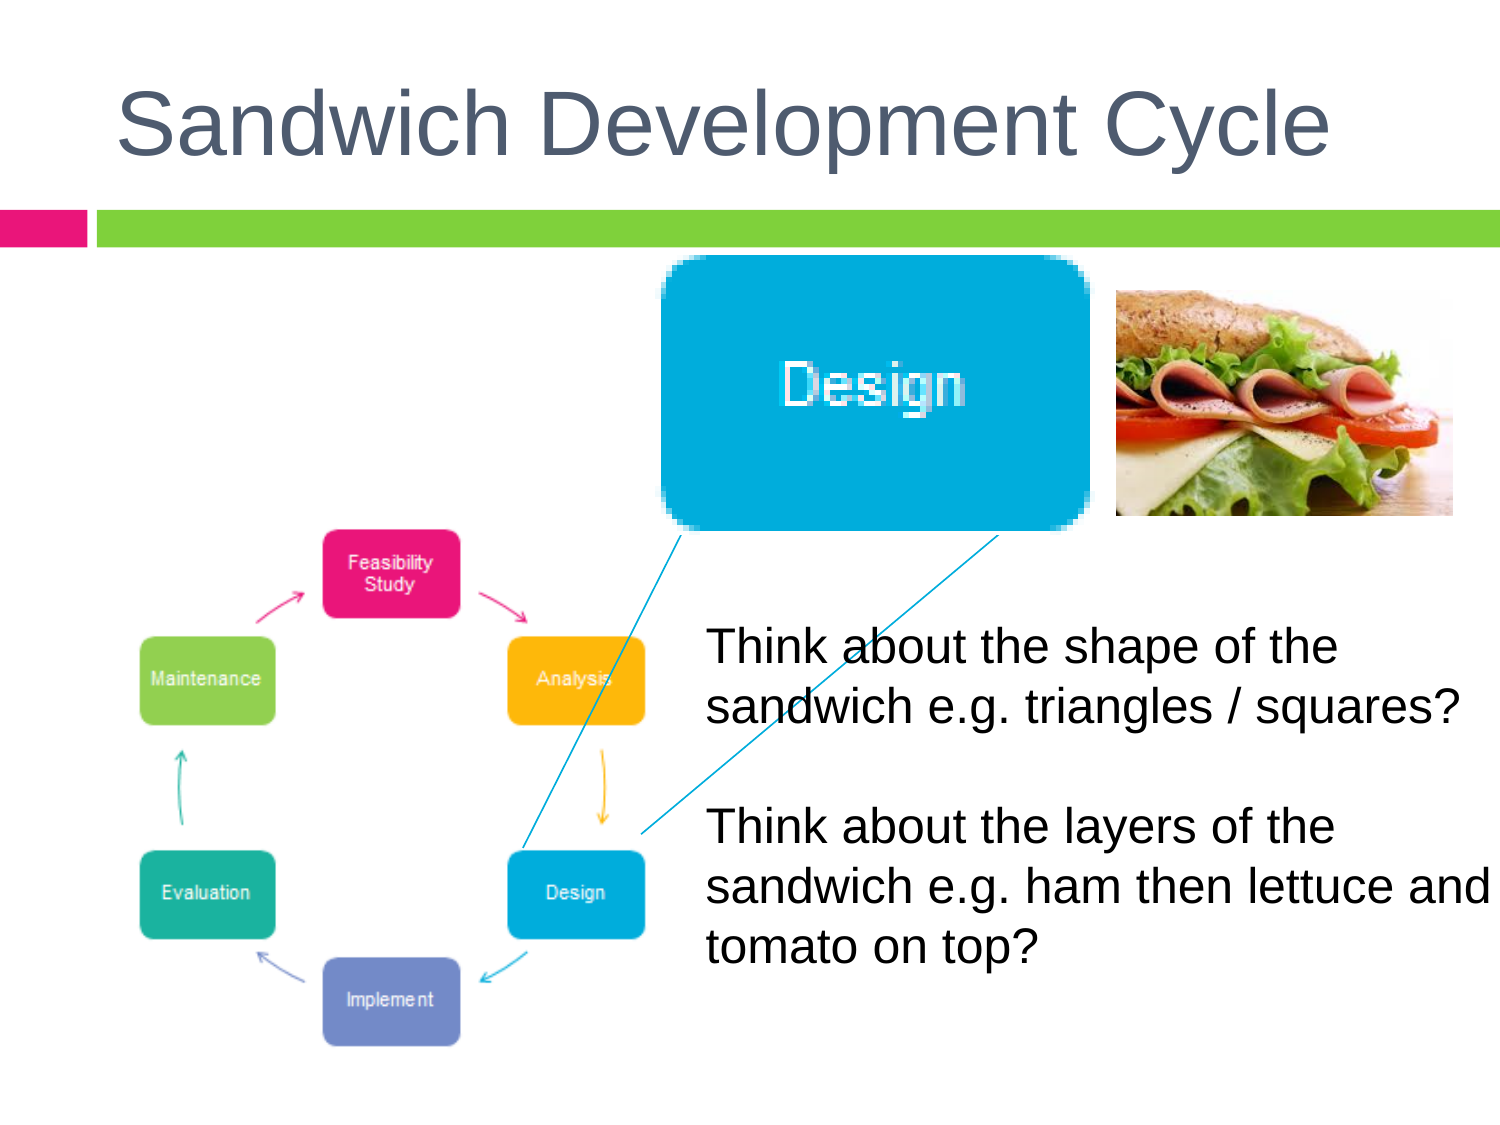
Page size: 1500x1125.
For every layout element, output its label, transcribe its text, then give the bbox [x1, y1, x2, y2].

title Sandwich Development Cycle [100, 37, 1438, 200]
picture [780, 362, 885, 405]
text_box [522, 515, 691, 848]
picture [123, 515, 668, 1071]
picture [1116, 290, 1453, 516]
picture [641, 255, 1105, 535]
picture [938, 374, 964, 405]
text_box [691, 535, 1022, 835]
picture [893, 374, 931, 417]
text_box Think about the shape of the sandwich e.g. triangles / squares? Think about the layers of the sandwich e.g. ham then lettuce and tomato on top? [690, 606, 1500, 1046]
